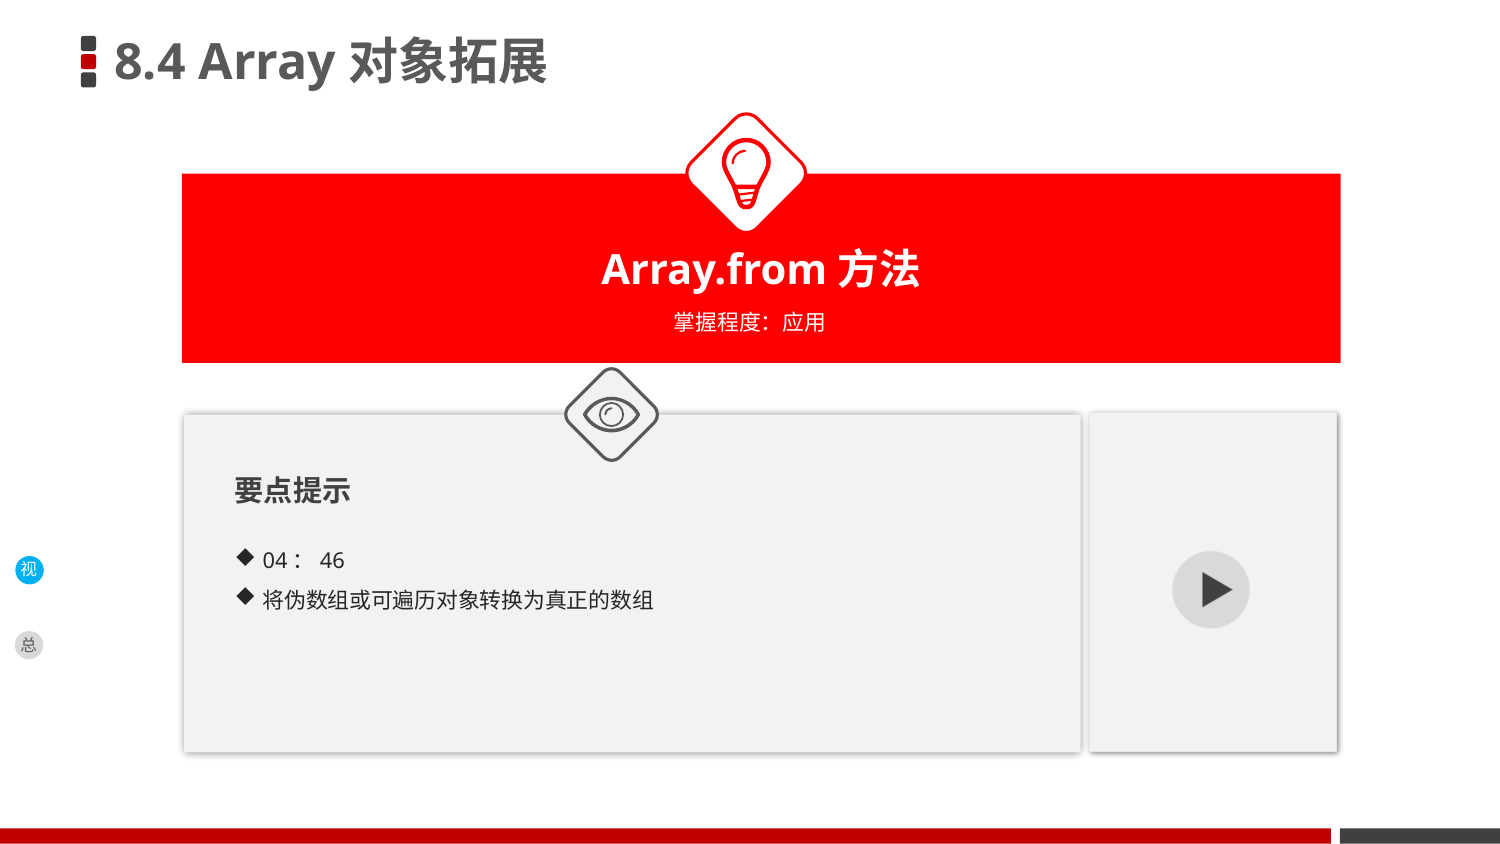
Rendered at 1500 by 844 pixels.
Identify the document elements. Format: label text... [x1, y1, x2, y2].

picture [1082, 405, 1348, 762]
text_box 04：46 将伪数组或可遍历对象转换为真正的数组 [219, 526, 786, 620]
text_box 要点提示 [219, 465, 797, 515]
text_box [575, 378, 648, 451]
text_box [721, 137, 771, 210]
text_box [182, 412, 1077, 755]
text_box [684, 130, 808, 235]
text_box 8.4 Array对象拓展 [103, 0, 987, 130]
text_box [5, 626, 54, 663]
text_box Array.from方法 [459, 235, 1063, 301]
text_box [180, 172, 1343, 365]
text_box 掌握程度：应用 [496, 301, 1004, 342]
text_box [5, 551, 54, 588]
